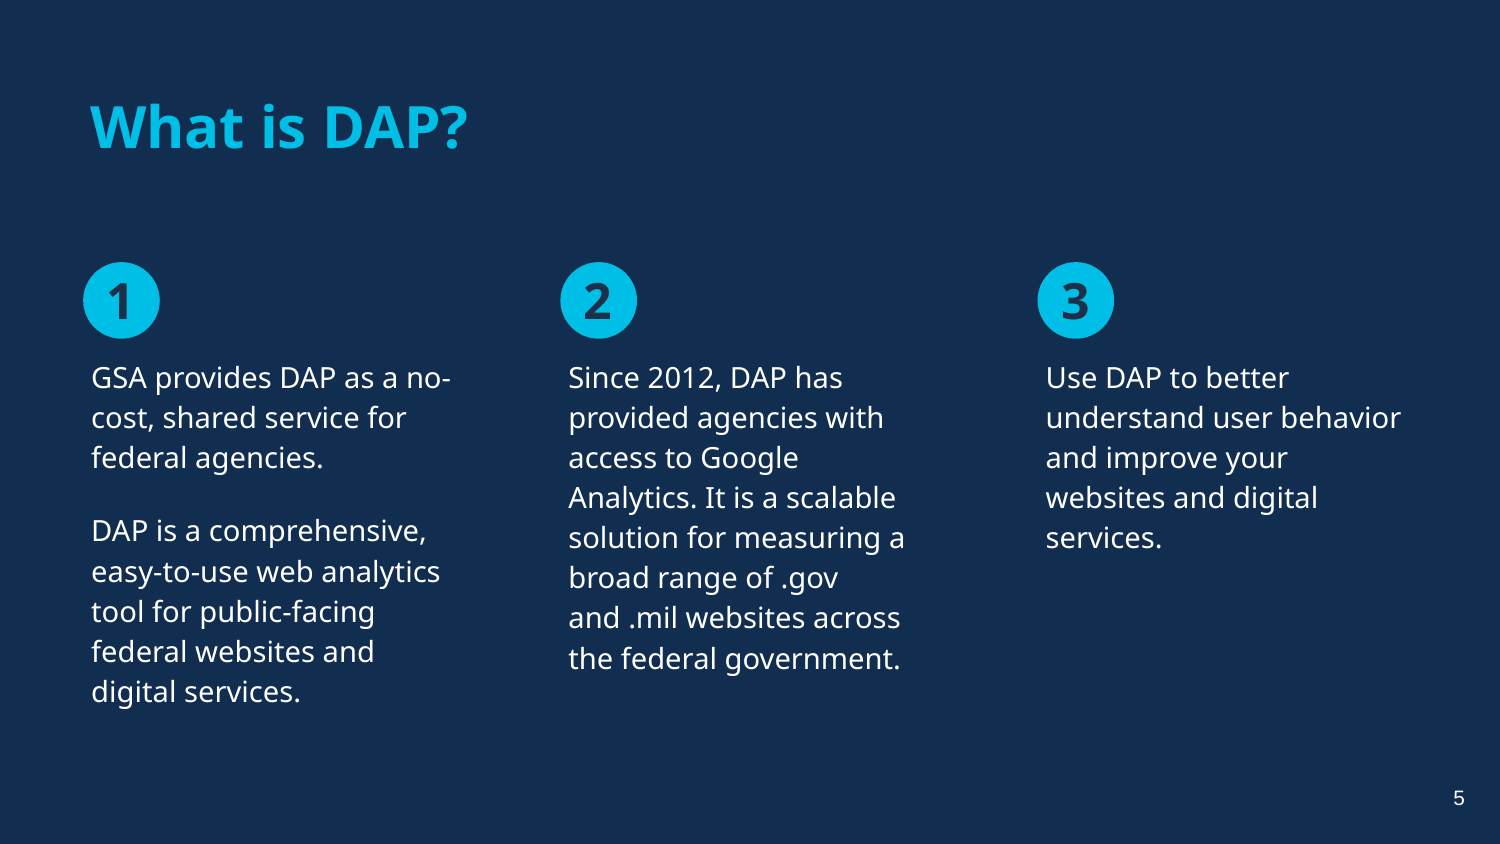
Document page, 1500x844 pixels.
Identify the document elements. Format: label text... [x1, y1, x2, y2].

title What is DAP? [75, 75, 594, 246]
list Since 2012, DAP has provided agencies with access to Google Analytics. It is a scalable solution for measuring a broad range of .gov and .mil websites across the federal government. [553, 338, 947, 844]
list Use DAP to better understand user behavior and improve your websites and digital services. [1030, 338, 1424, 844]
list GSA provides DAP as a no-cost, shared service for federal agencies. DAP is a comprehensive, easy-to-use web analytics tool for public-facing federal websites and digital services. [76, 338, 470, 844]
slide_number 5 [1424, 764, 1480, 830]
